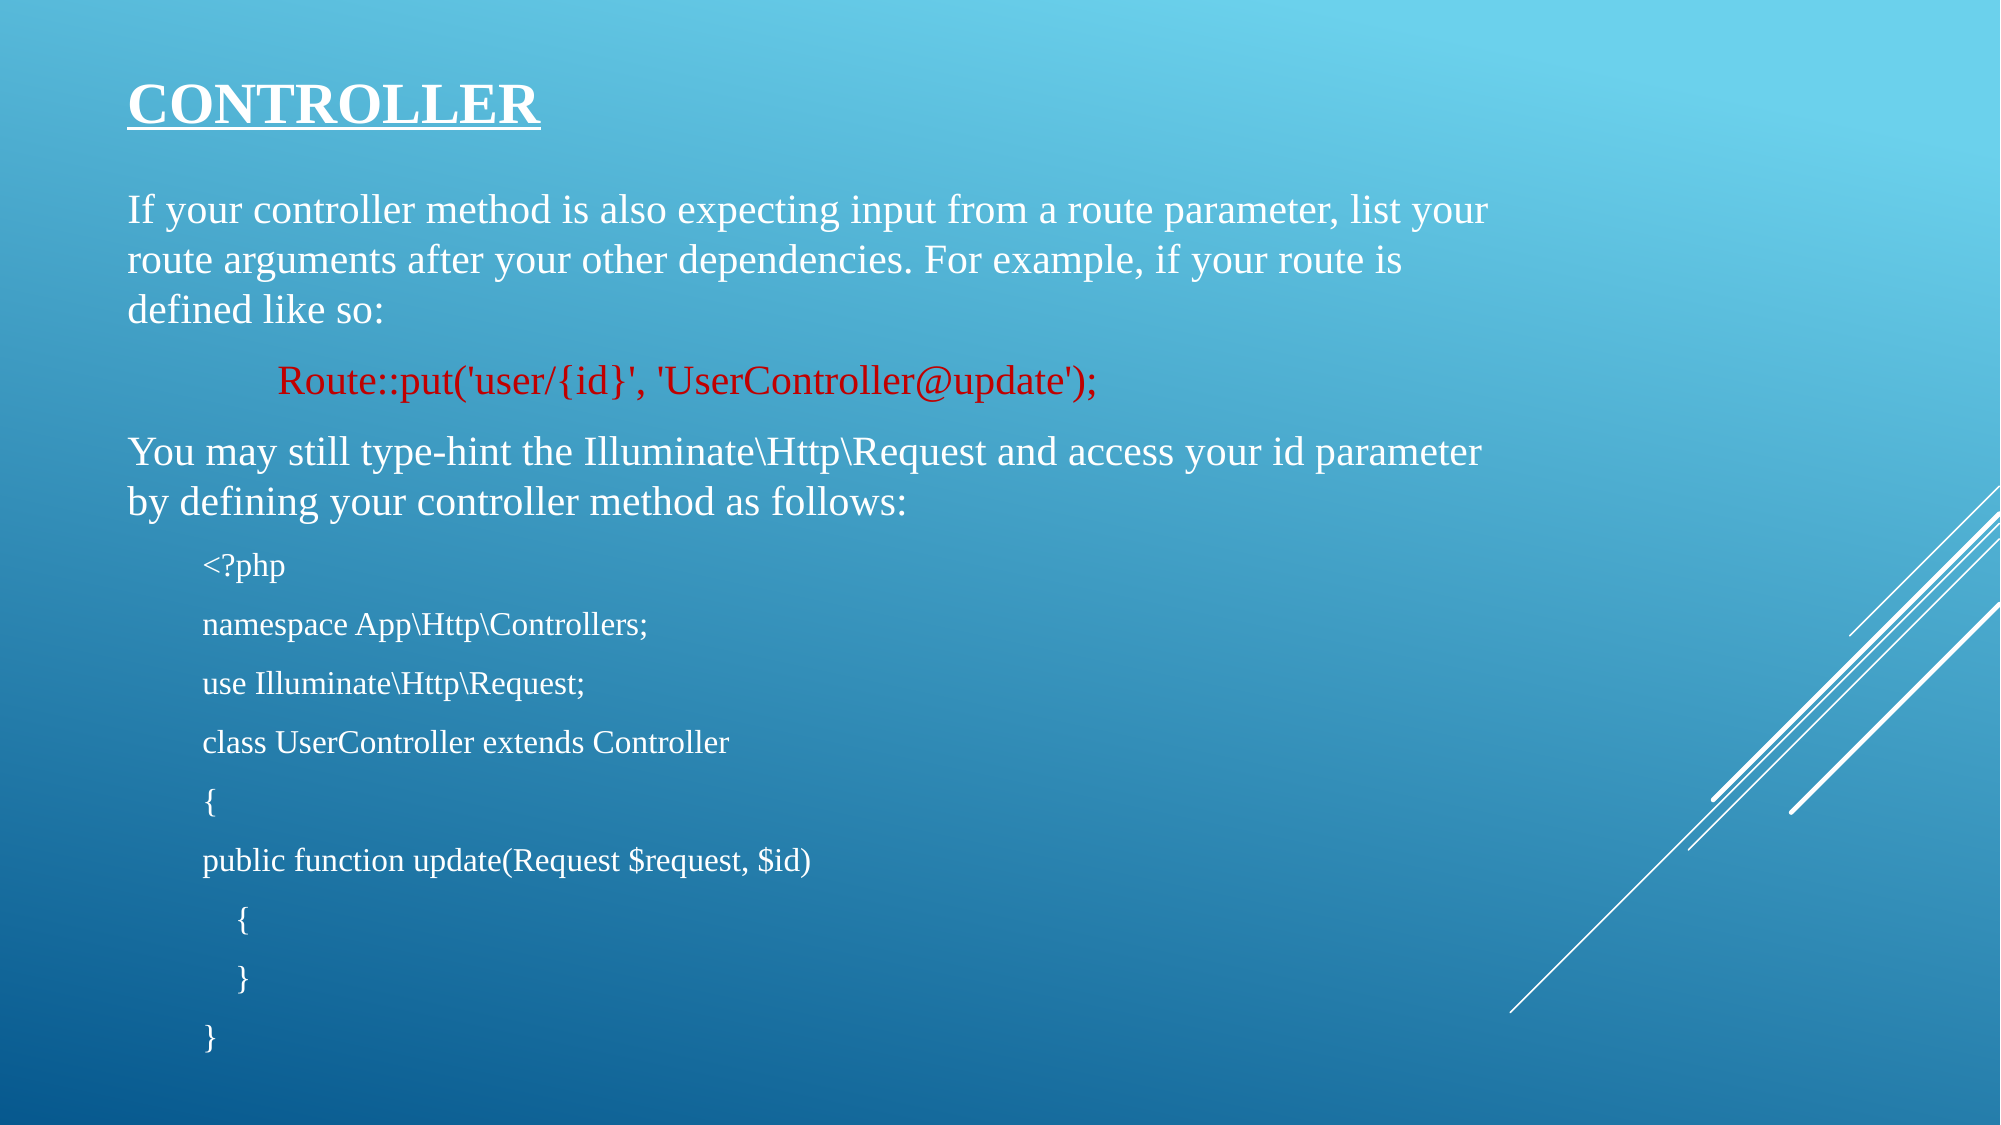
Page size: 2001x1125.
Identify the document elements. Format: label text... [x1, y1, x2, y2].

list If your controller method is also expecting input from a route parameter, list your route arguments after your other dependencies. For example, if your route is defined like so: Route::put('user/{id}', 'UserController@update'); You may still type-hint the Illuminate\Http\Request and access your id parameter by defining your controller method as follows: <?php namespace App\Http\Controllers; use Illuminate\Http\Request; class UserController extends Controller { public function update(Request $request, $id) { } } [112, 174, 1513, 1125]
title controller [112, 47, 1513, 143]
